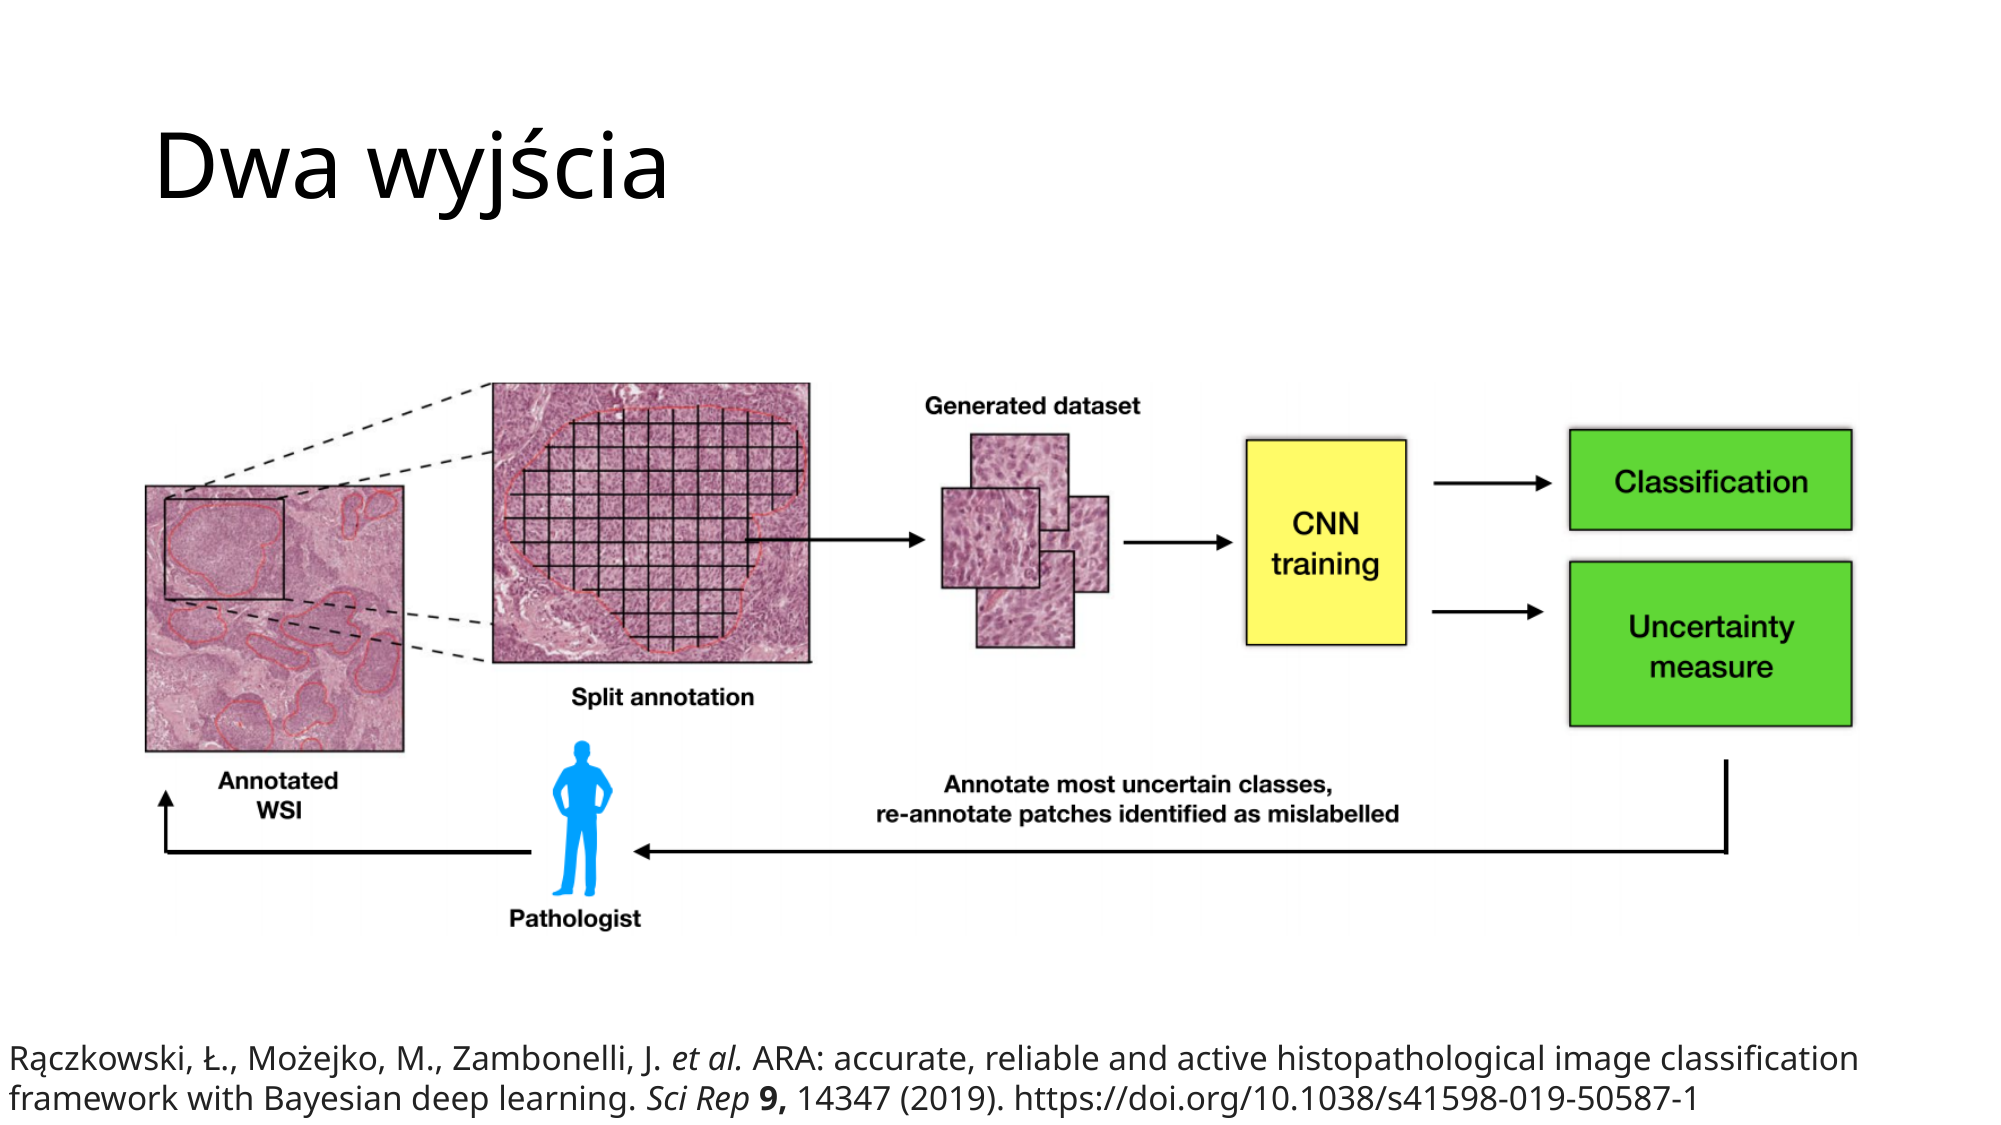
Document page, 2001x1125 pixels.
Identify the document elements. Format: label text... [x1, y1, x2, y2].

title Dwa wyjścia [137, 59, 1863, 278]
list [137, 377, 1863, 936]
text_box Rączkowski, Ł., Możejko, M., Zambonelli, J. et al. ARA: accurate, reliable and active histopathological image classification framework with Bayesian deep learning. Sci Rep 9, 14347 (2019). https://doi.org/10.1038/s41598-019-50587-1 [0, 1029, 2000, 1125]
